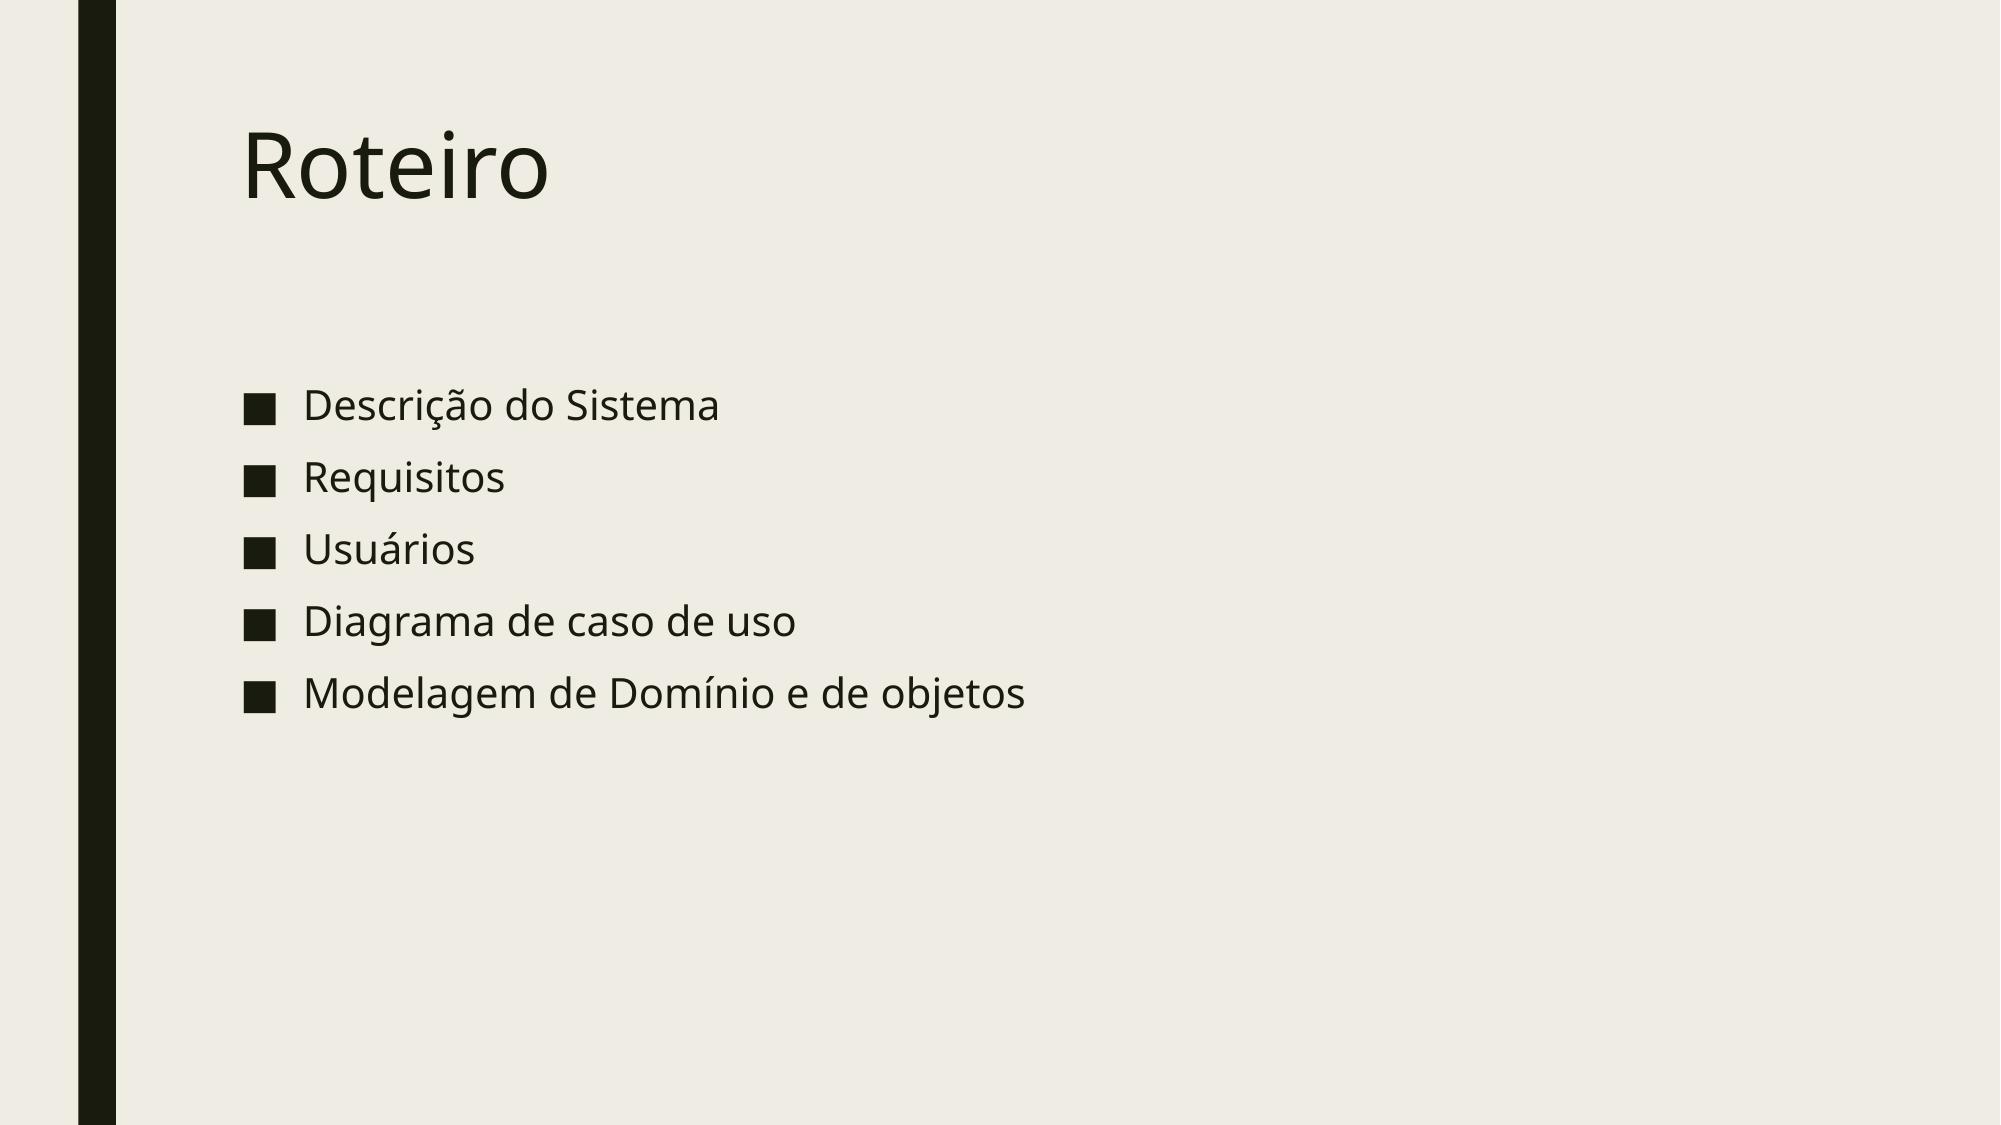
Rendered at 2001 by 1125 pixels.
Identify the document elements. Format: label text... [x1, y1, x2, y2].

list Descrição do Sistema Requisitos Usuários Diagrama de caso de uso Modelagem de Domínio e de objetos [225, 375, 1800, 963]
title Roteiro [225, 112, 1800, 357]
